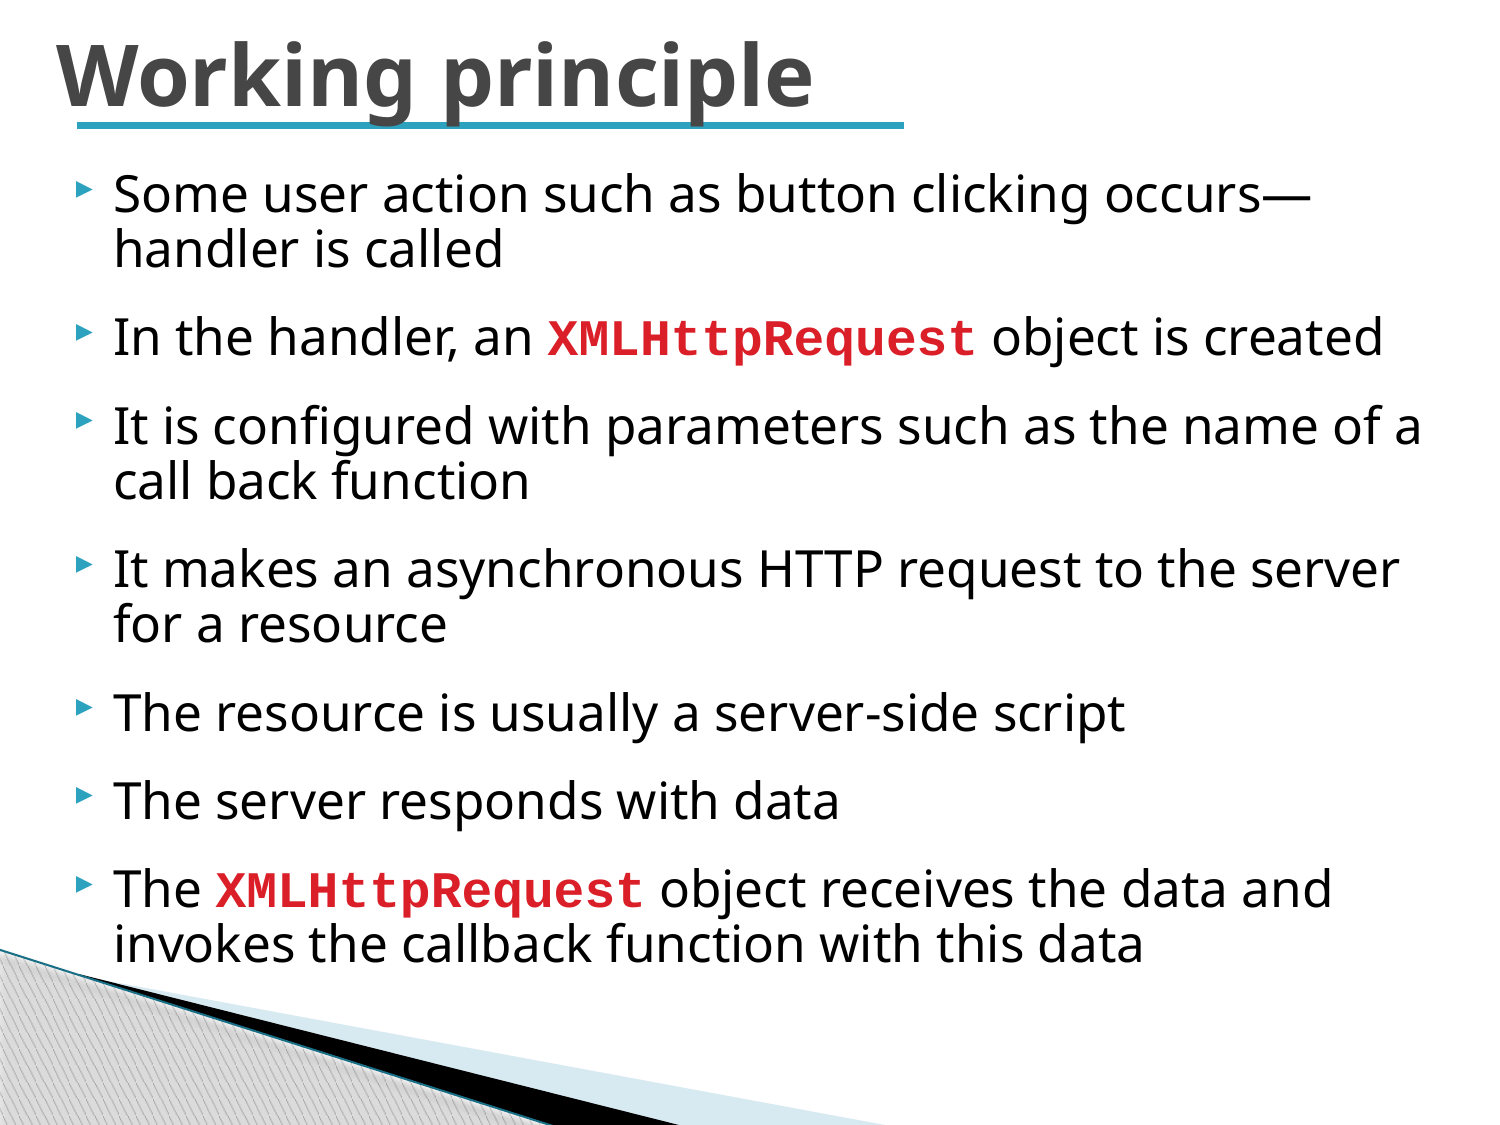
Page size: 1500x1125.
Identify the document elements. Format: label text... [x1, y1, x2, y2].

title Working principle [41, 0, 1459, 149]
list Some user action such as button clicking occurs—handler is called In the handler, an XMLHttpRequest object is created It is configured with parameters such as the name of a call back function It makes an asynchronous HTTP request to the server for a resource The resource is usually a server-side script The server responds with data The XMLHttpRequest object receives the data and invokes the callback function with this data [41, 160, 1459, 986]
